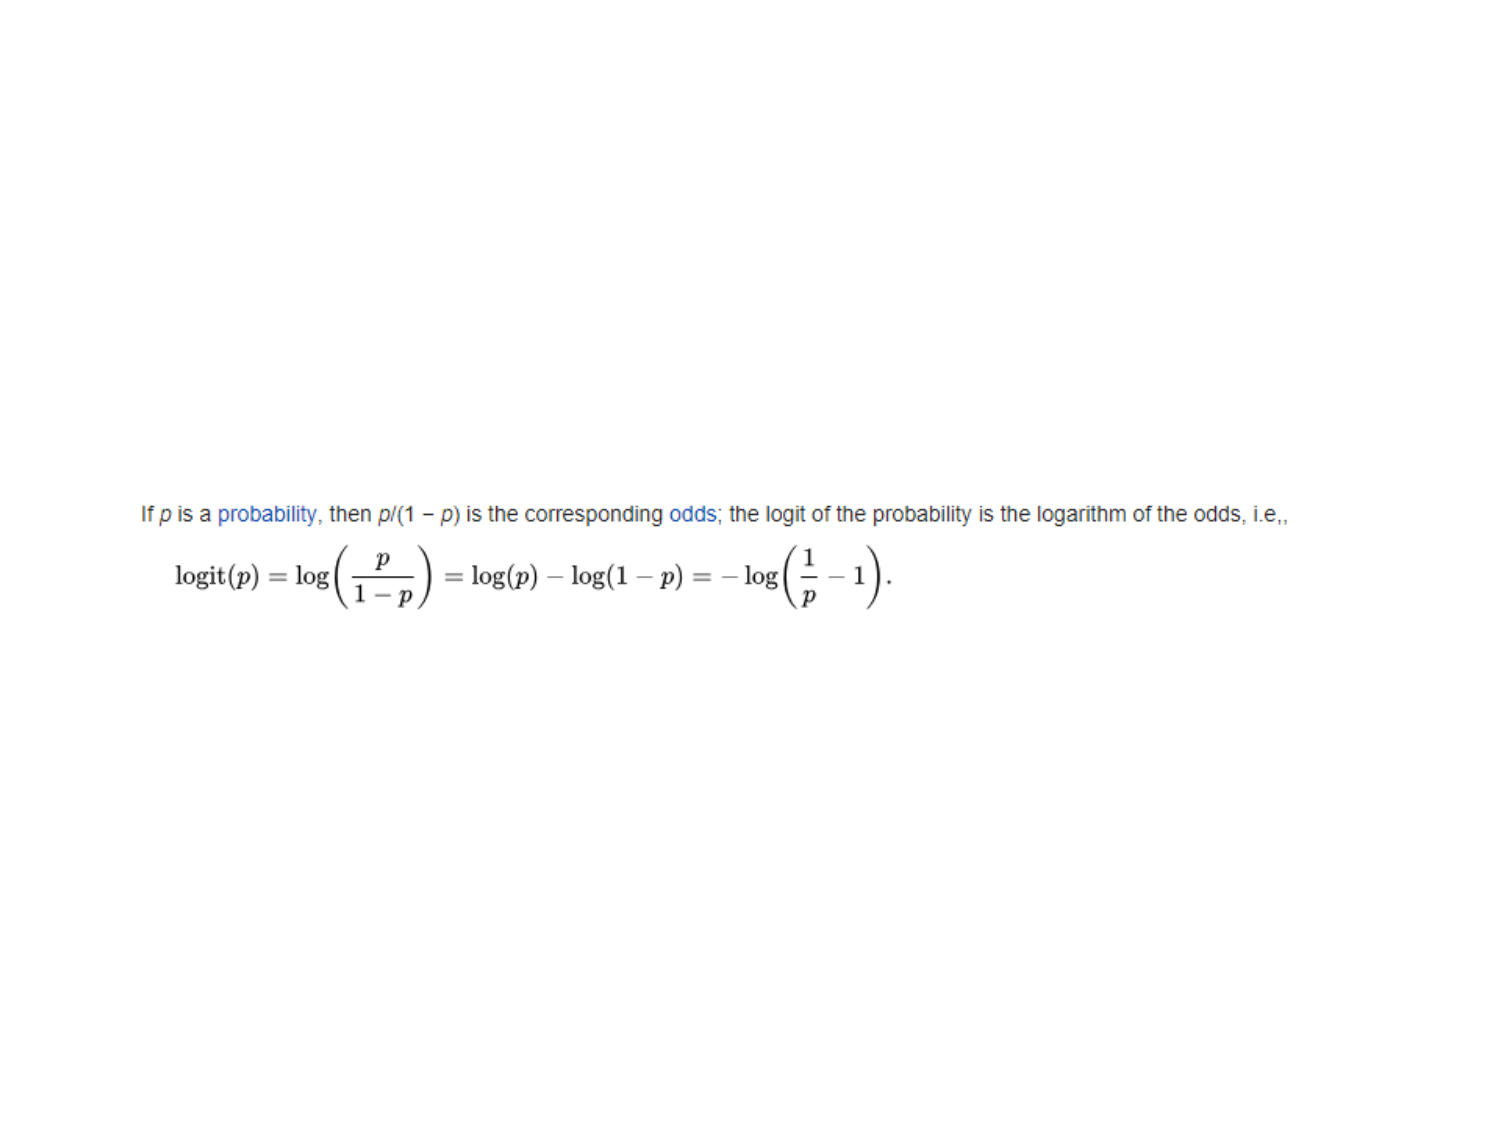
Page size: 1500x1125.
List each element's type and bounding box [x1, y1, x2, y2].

picture [123, 491, 1376, 633]
